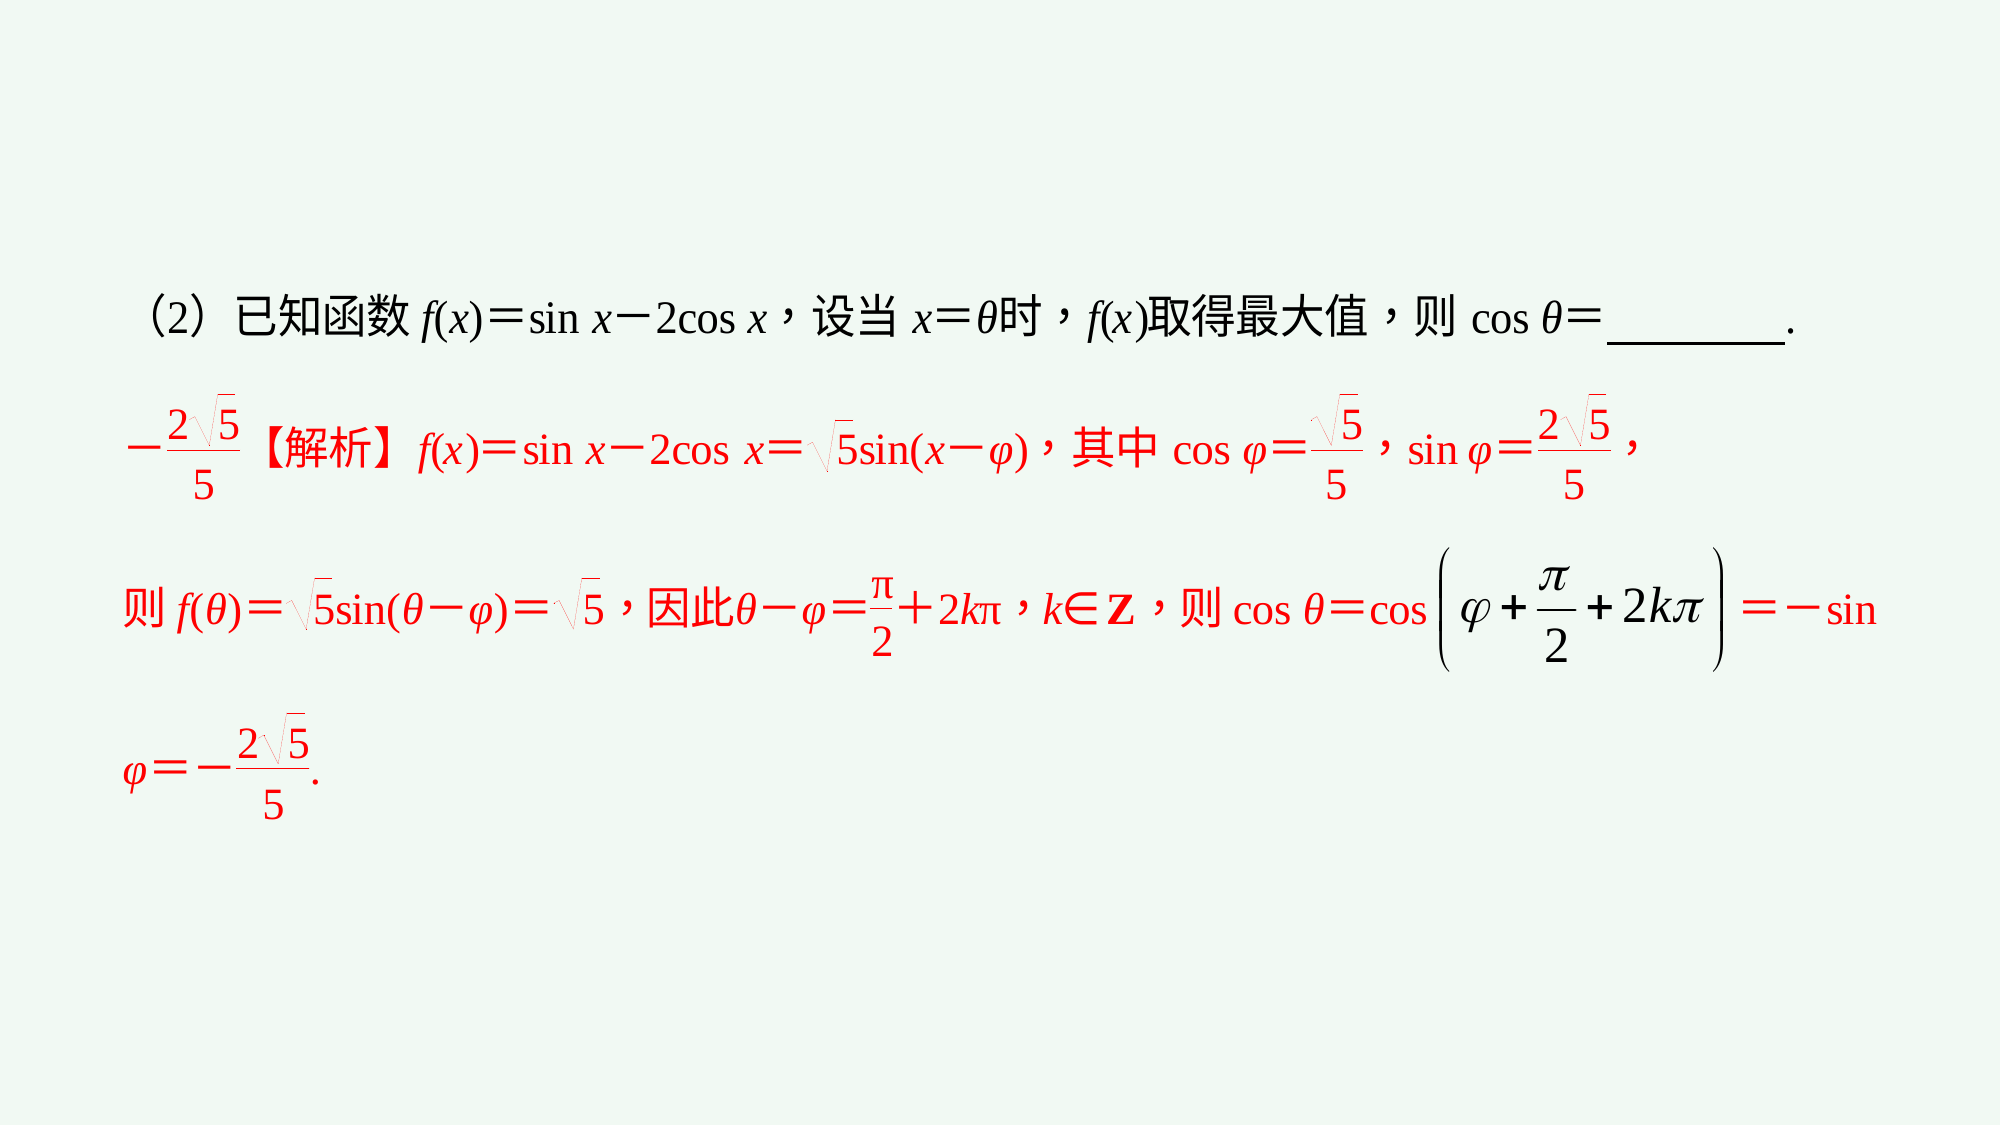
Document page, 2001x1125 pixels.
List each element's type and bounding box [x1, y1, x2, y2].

text_box [122, 394, 1881, 925]
text_box [122, 283, 1881, 354]
